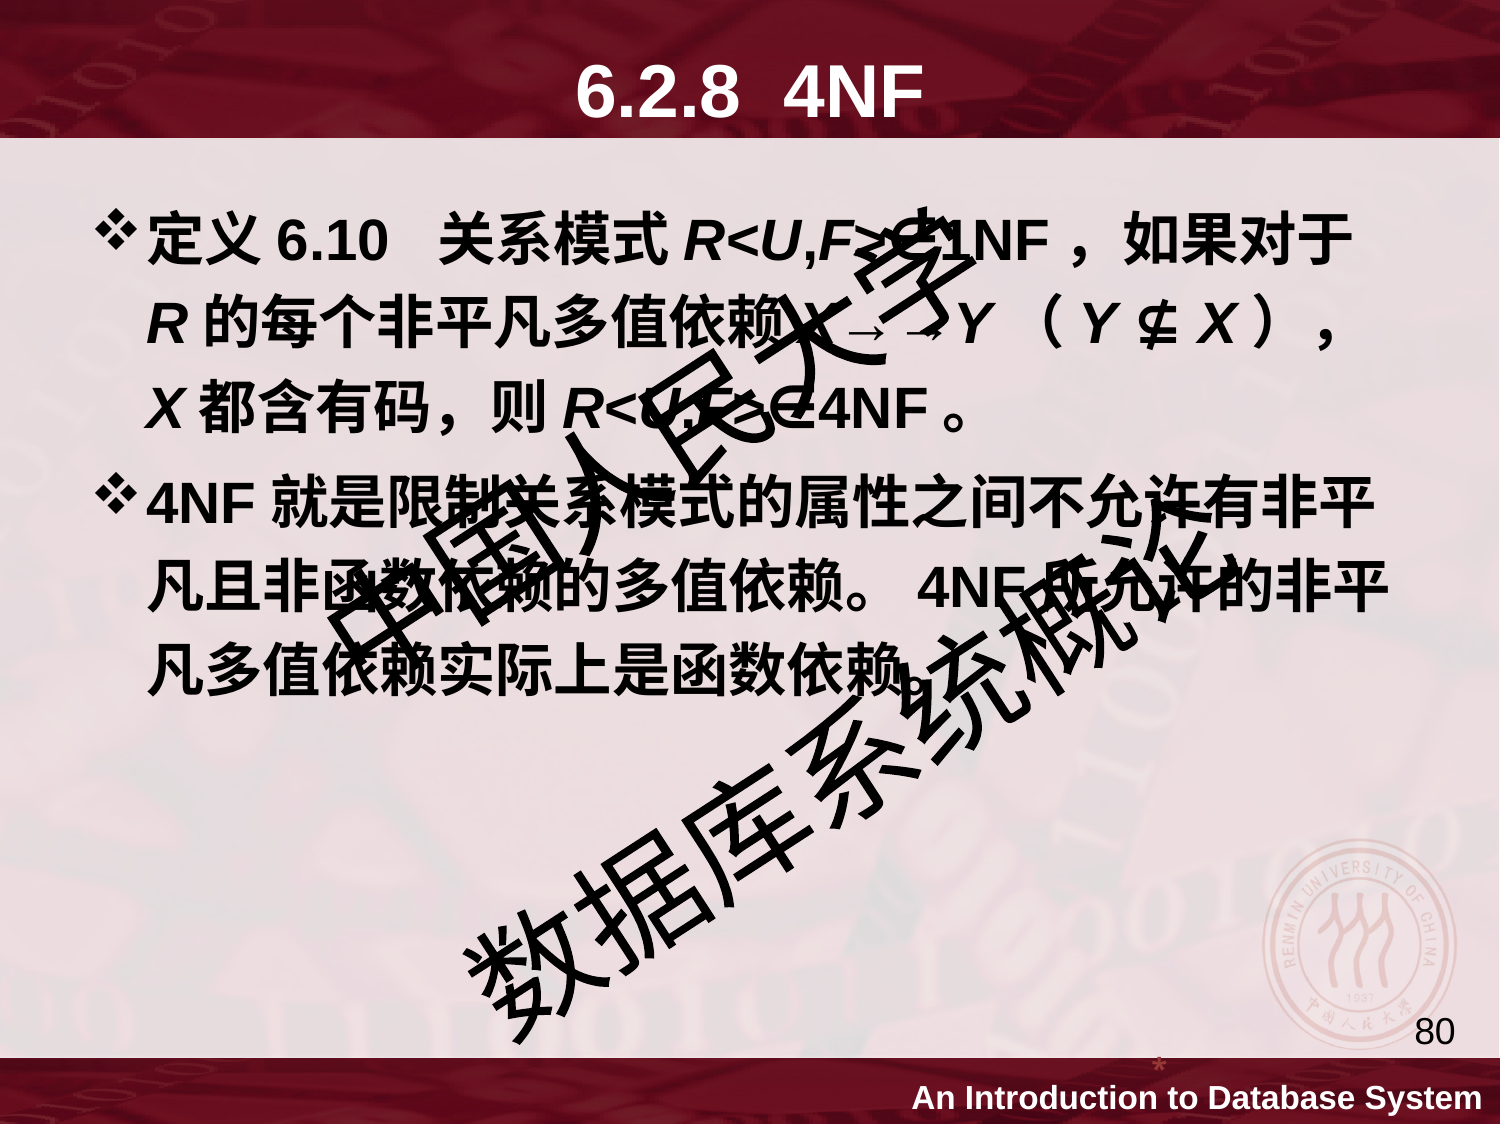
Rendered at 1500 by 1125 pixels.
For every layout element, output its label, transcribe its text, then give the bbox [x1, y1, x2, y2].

picture [1286, 1094, 1293, 1106]
text_box [88, 1048, 443, 1082]
picture [1184, 1094, 1192, 1106]
list 定义6.10 关系模式R<U,F>∈1NF，如果对于R的每个非平凡多值依赖X→→Y（Y ⊈ X），X都含有码，则R<U,F>∈4NF。 4NF就是限制关系模式的属性之间不允许有非平凡且非函数依赖的多值依赖。4NF所允许的非平凡多值依赖实际上是函数依赖。 [74, 179, 1426, 1048]
picture [0, 0, 1500, 1125]
picture [1426, 1032, 1430, 1042]
text_box * [1136, 1042, 1430, 1093]
picture [1214, 1093, 1225, 1105]
title 6.2.8 4NF [74, 0, 1426, 179]
picture [1392, 1093, 1399, 1105]
